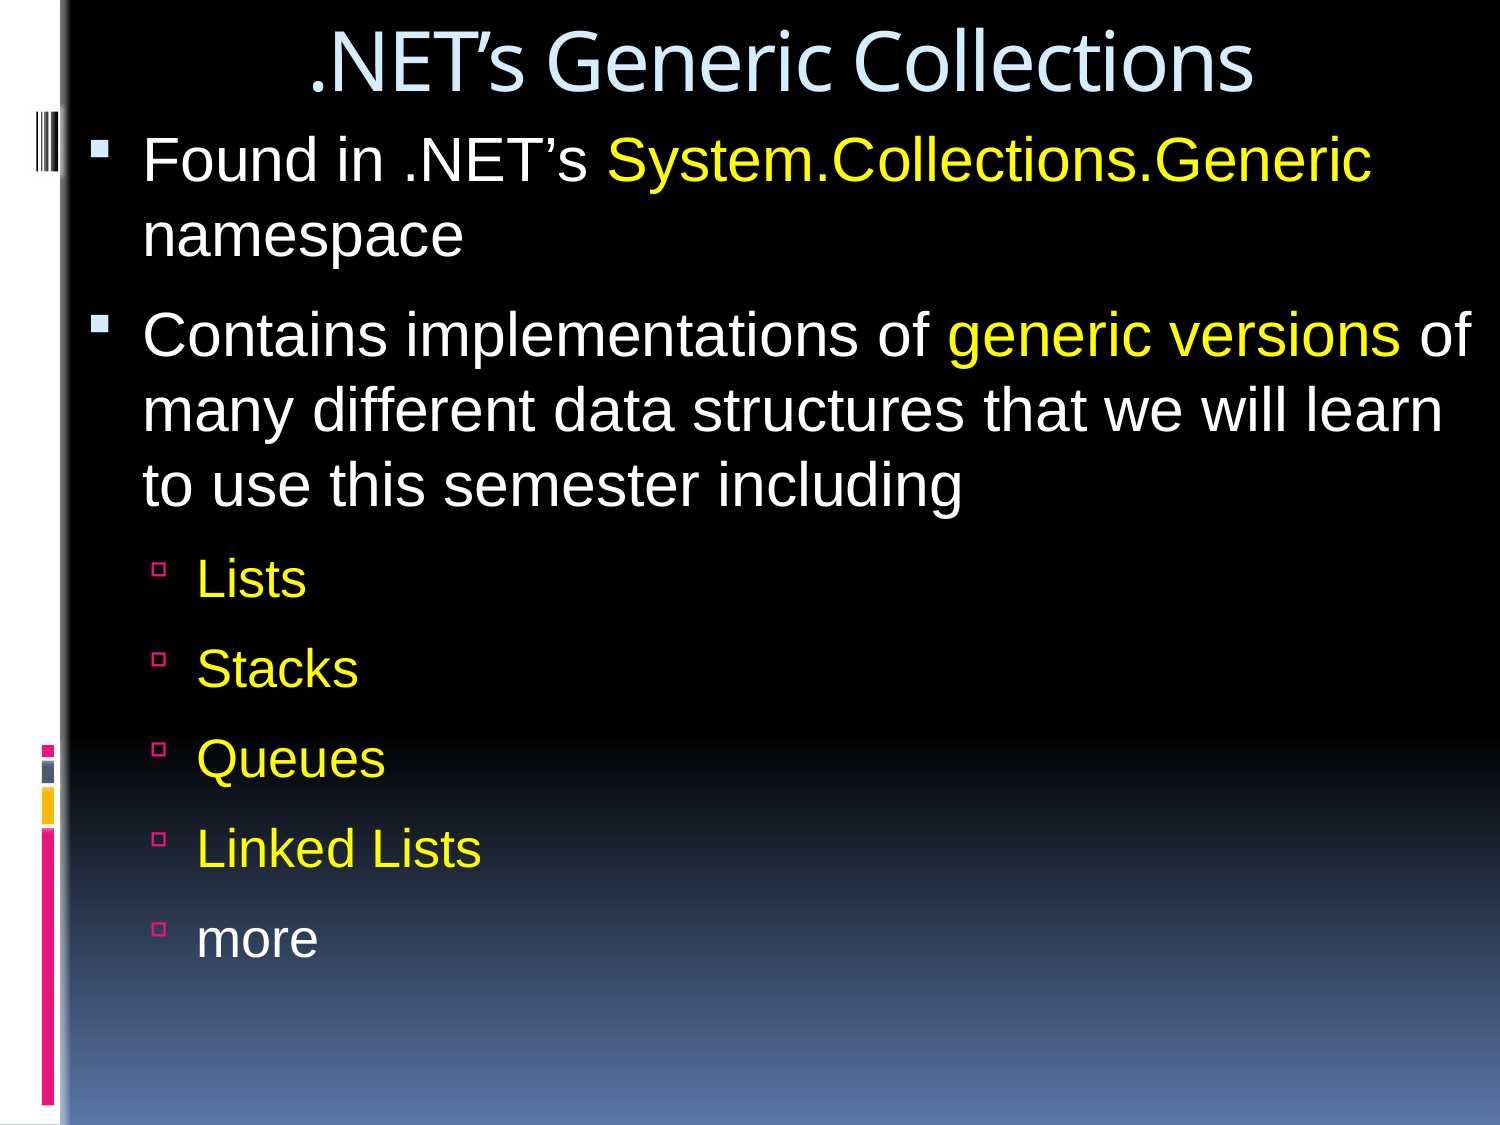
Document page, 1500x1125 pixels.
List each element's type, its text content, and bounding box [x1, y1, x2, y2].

title .NET’s Generic Collections [62, 0, 1500, 105]
list Found in .NET’s System.Collections.Generic namespace Contains implementations of generic versions of many different data structures that we will learn to use this semester including Lists Stacks Queues Linked Lists more [60, 111, 1500, 1043]
